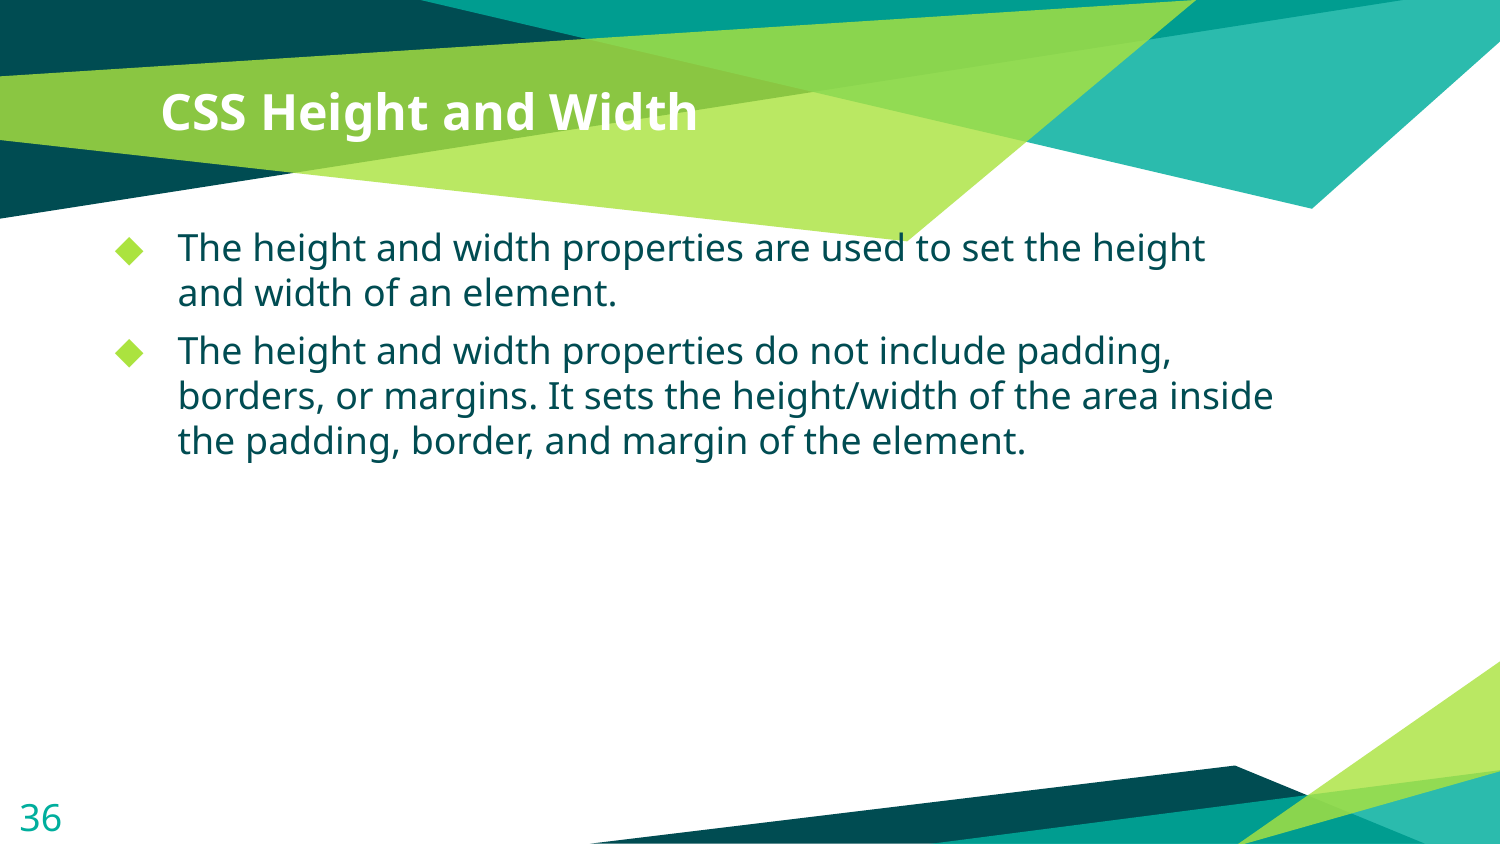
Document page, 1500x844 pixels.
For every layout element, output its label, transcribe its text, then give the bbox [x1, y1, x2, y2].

title CSS Height and Width [145, 65, 1355, 206]
list The height and width properties are used to set the height and width of an element. The height and width properties do not include padding, borders, or margins. It sets the height/width of the area inside the padding, border, and margin of the element. [87, 209, 1297, 722]
slide_number 36 [4, 779, 95, 844]
